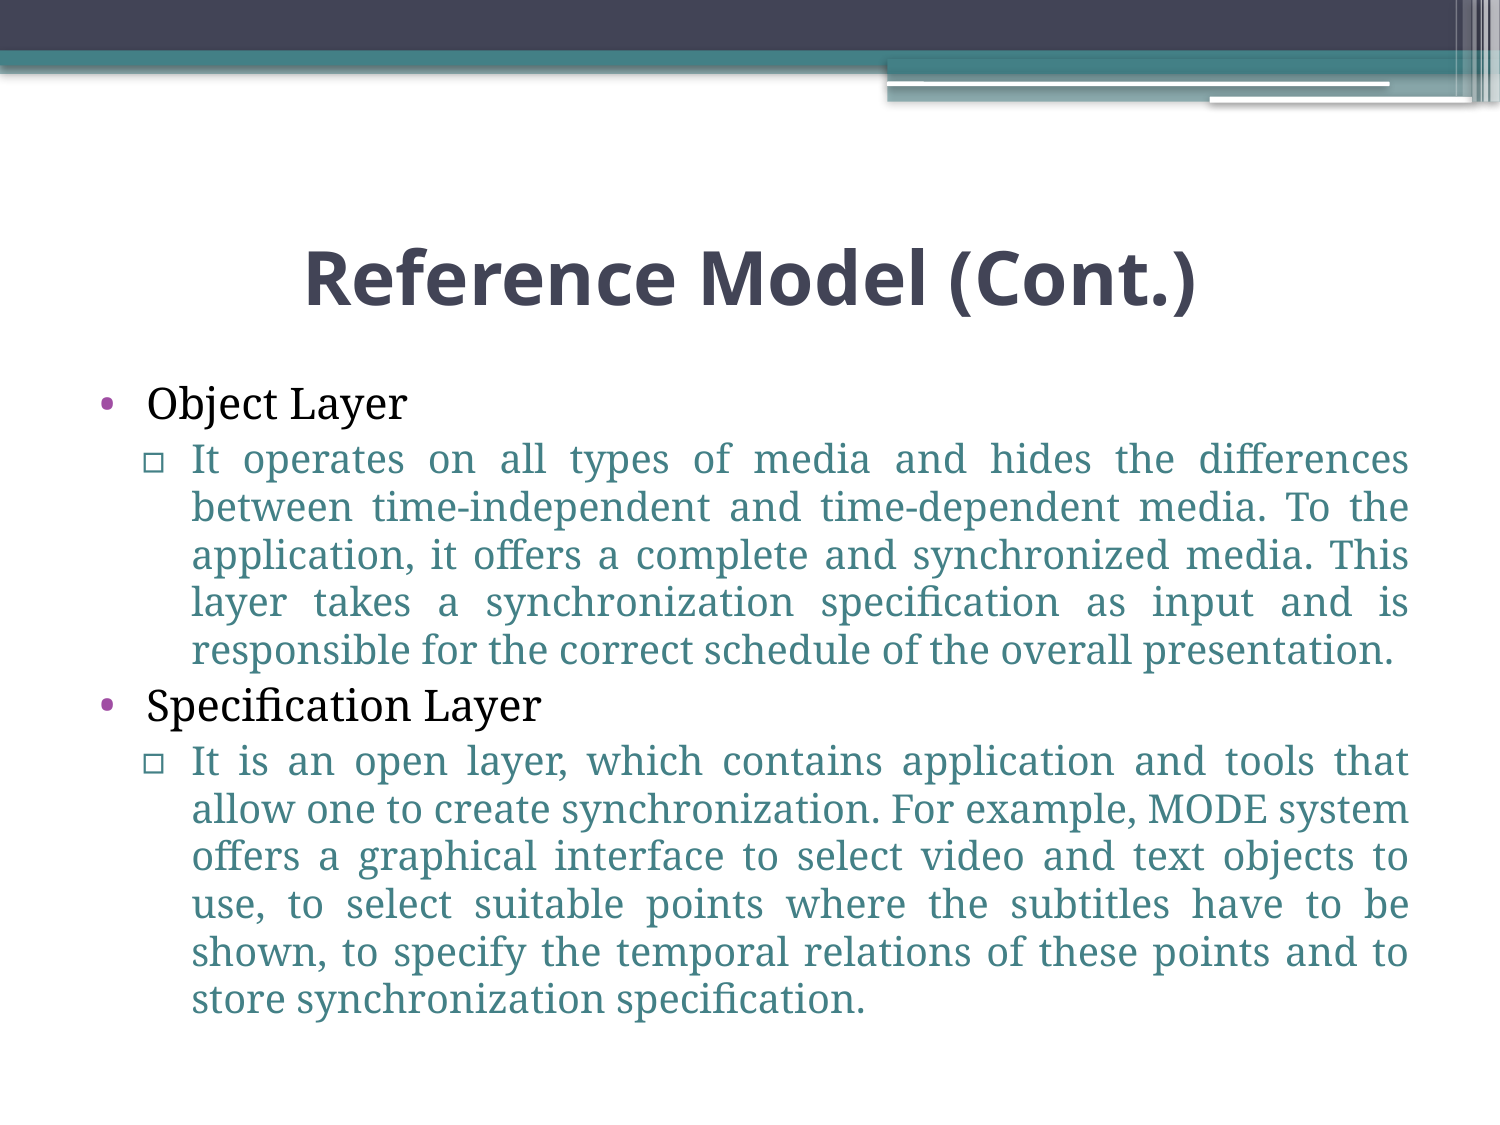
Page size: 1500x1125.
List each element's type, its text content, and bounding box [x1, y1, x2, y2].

list Object Layer It operates on all types of media and hides the differences between time-independent and time-dependent media. To the application, it offers a complete and synchronized media. This layer takes a synchronization specification as input and is responsible for the correct schedule of the overall presentation. Specification Layer It is an open layer, which contains application and tools that allow one to create synchronization. For example, MODE system offers a graphical interface to select video and text objects to use, to select suitable points where the subtitles have to be shown, to specify the temporal relations of these points and to store synchronization specification. [75, 368, 1425, 1079]
title Reference Model (Cont.) [75, 187, 1425, 363]
